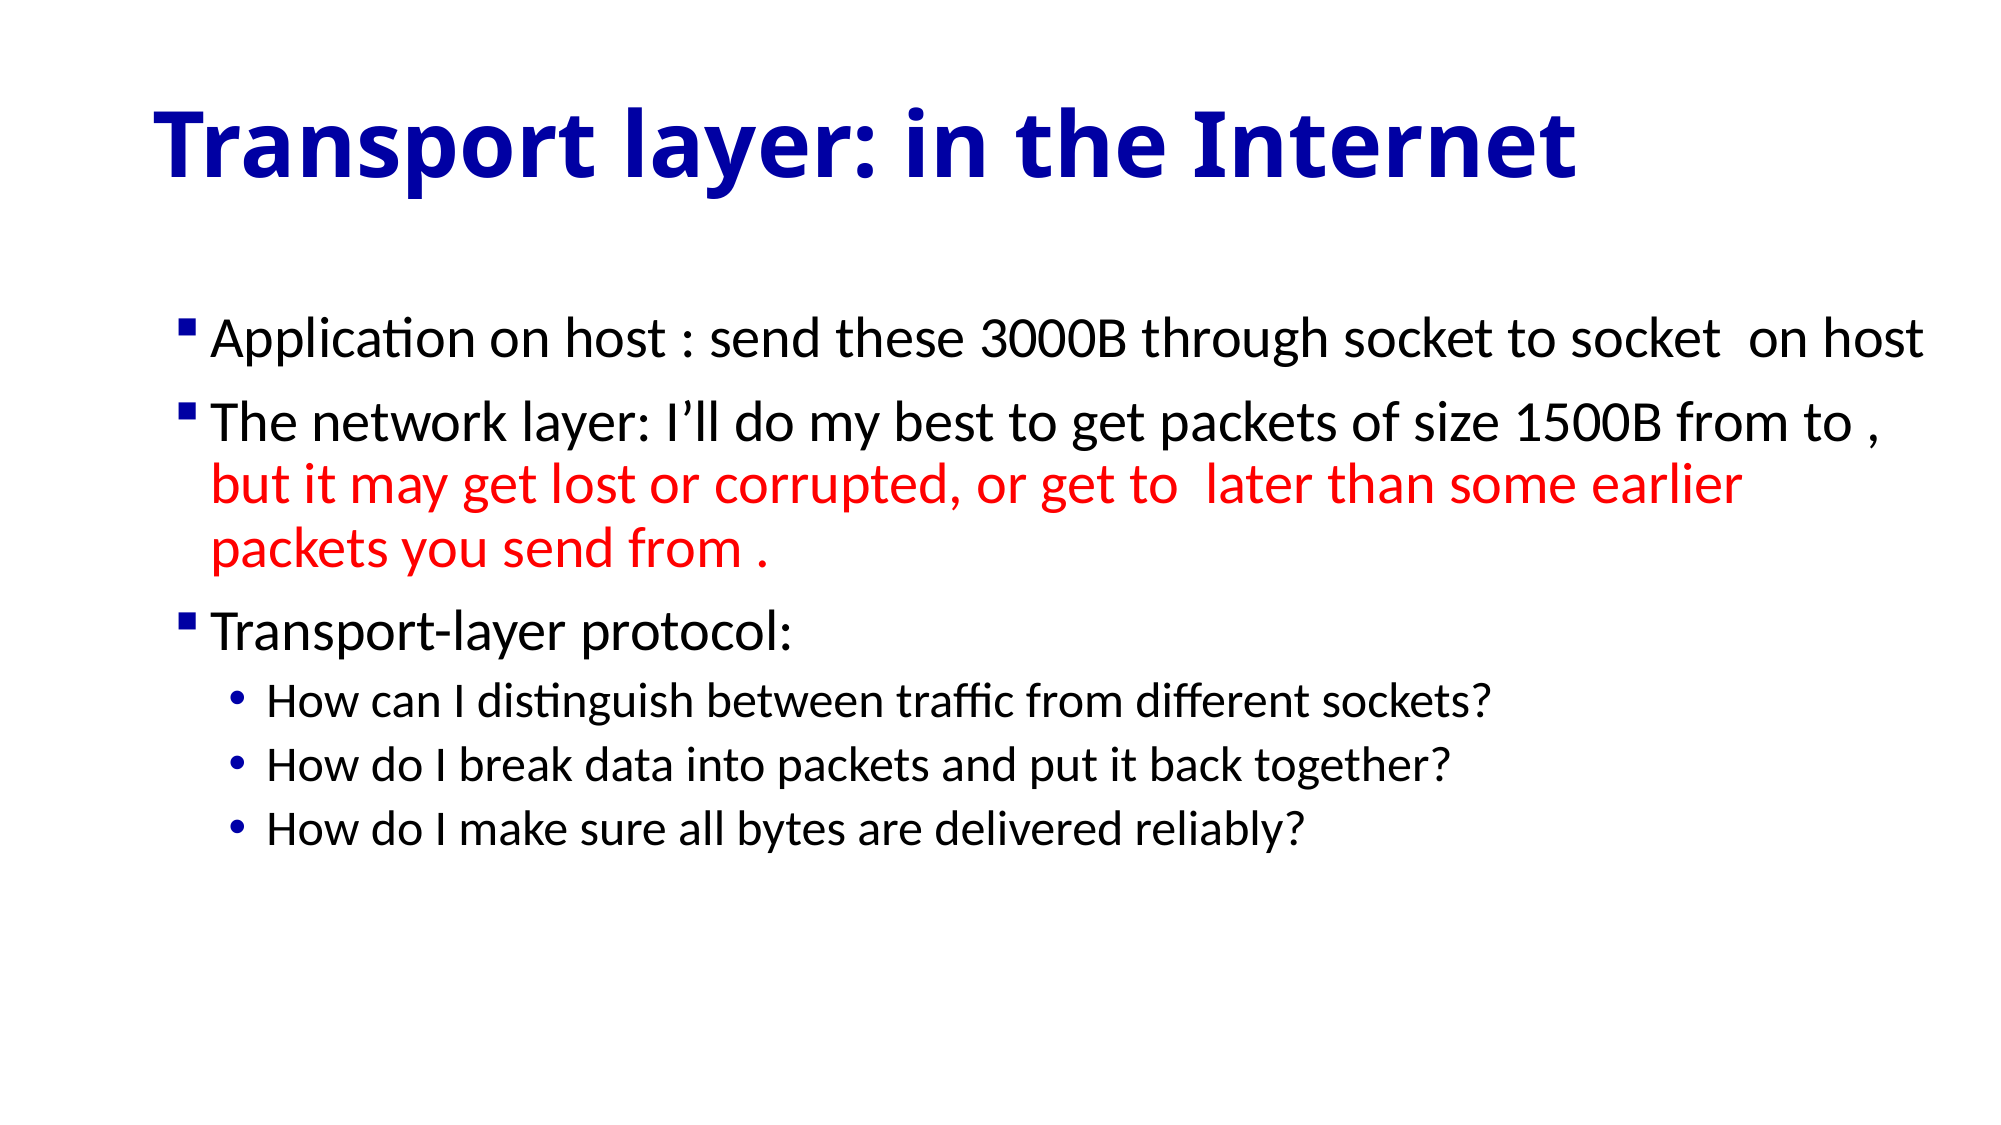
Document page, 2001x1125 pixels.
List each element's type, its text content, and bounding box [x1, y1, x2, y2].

title Transport layer: in the Internet [137, 74, 1863, 221]
